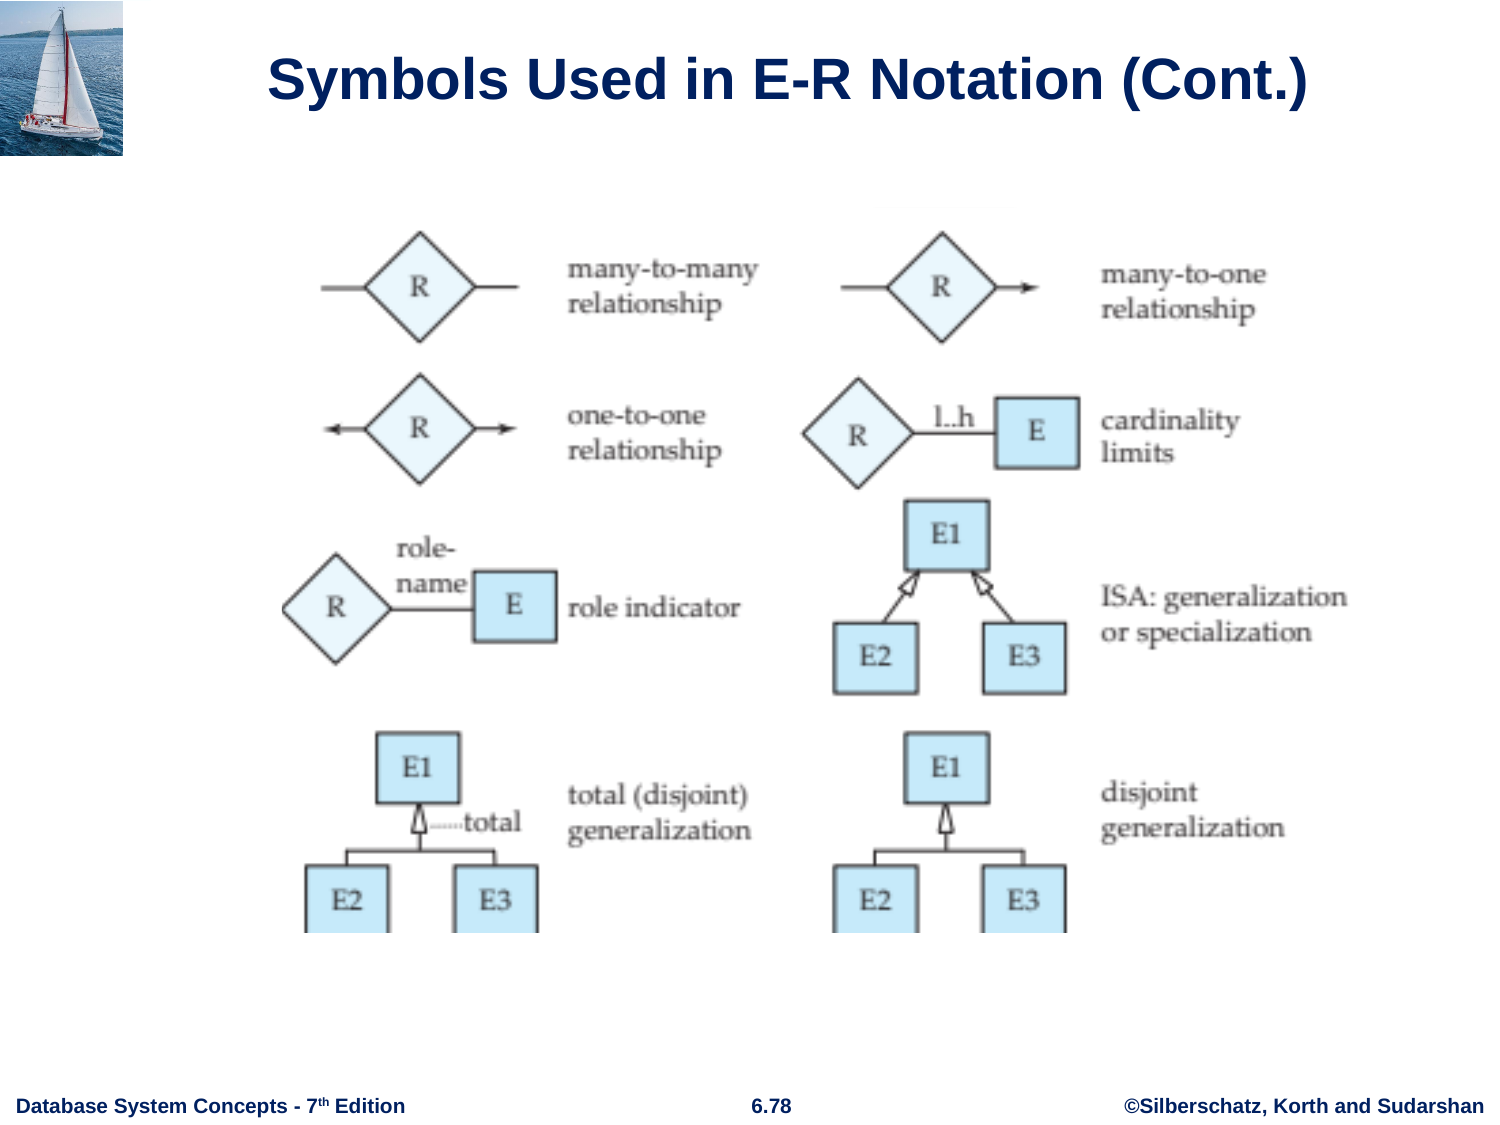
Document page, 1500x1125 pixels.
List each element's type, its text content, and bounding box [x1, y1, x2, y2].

picture [0, 1, 123, 156]
picture [281, 207, 1351, 933]
title Symbols Used in E-R Notation (Cont.) [125, 18, 1452, 120]
